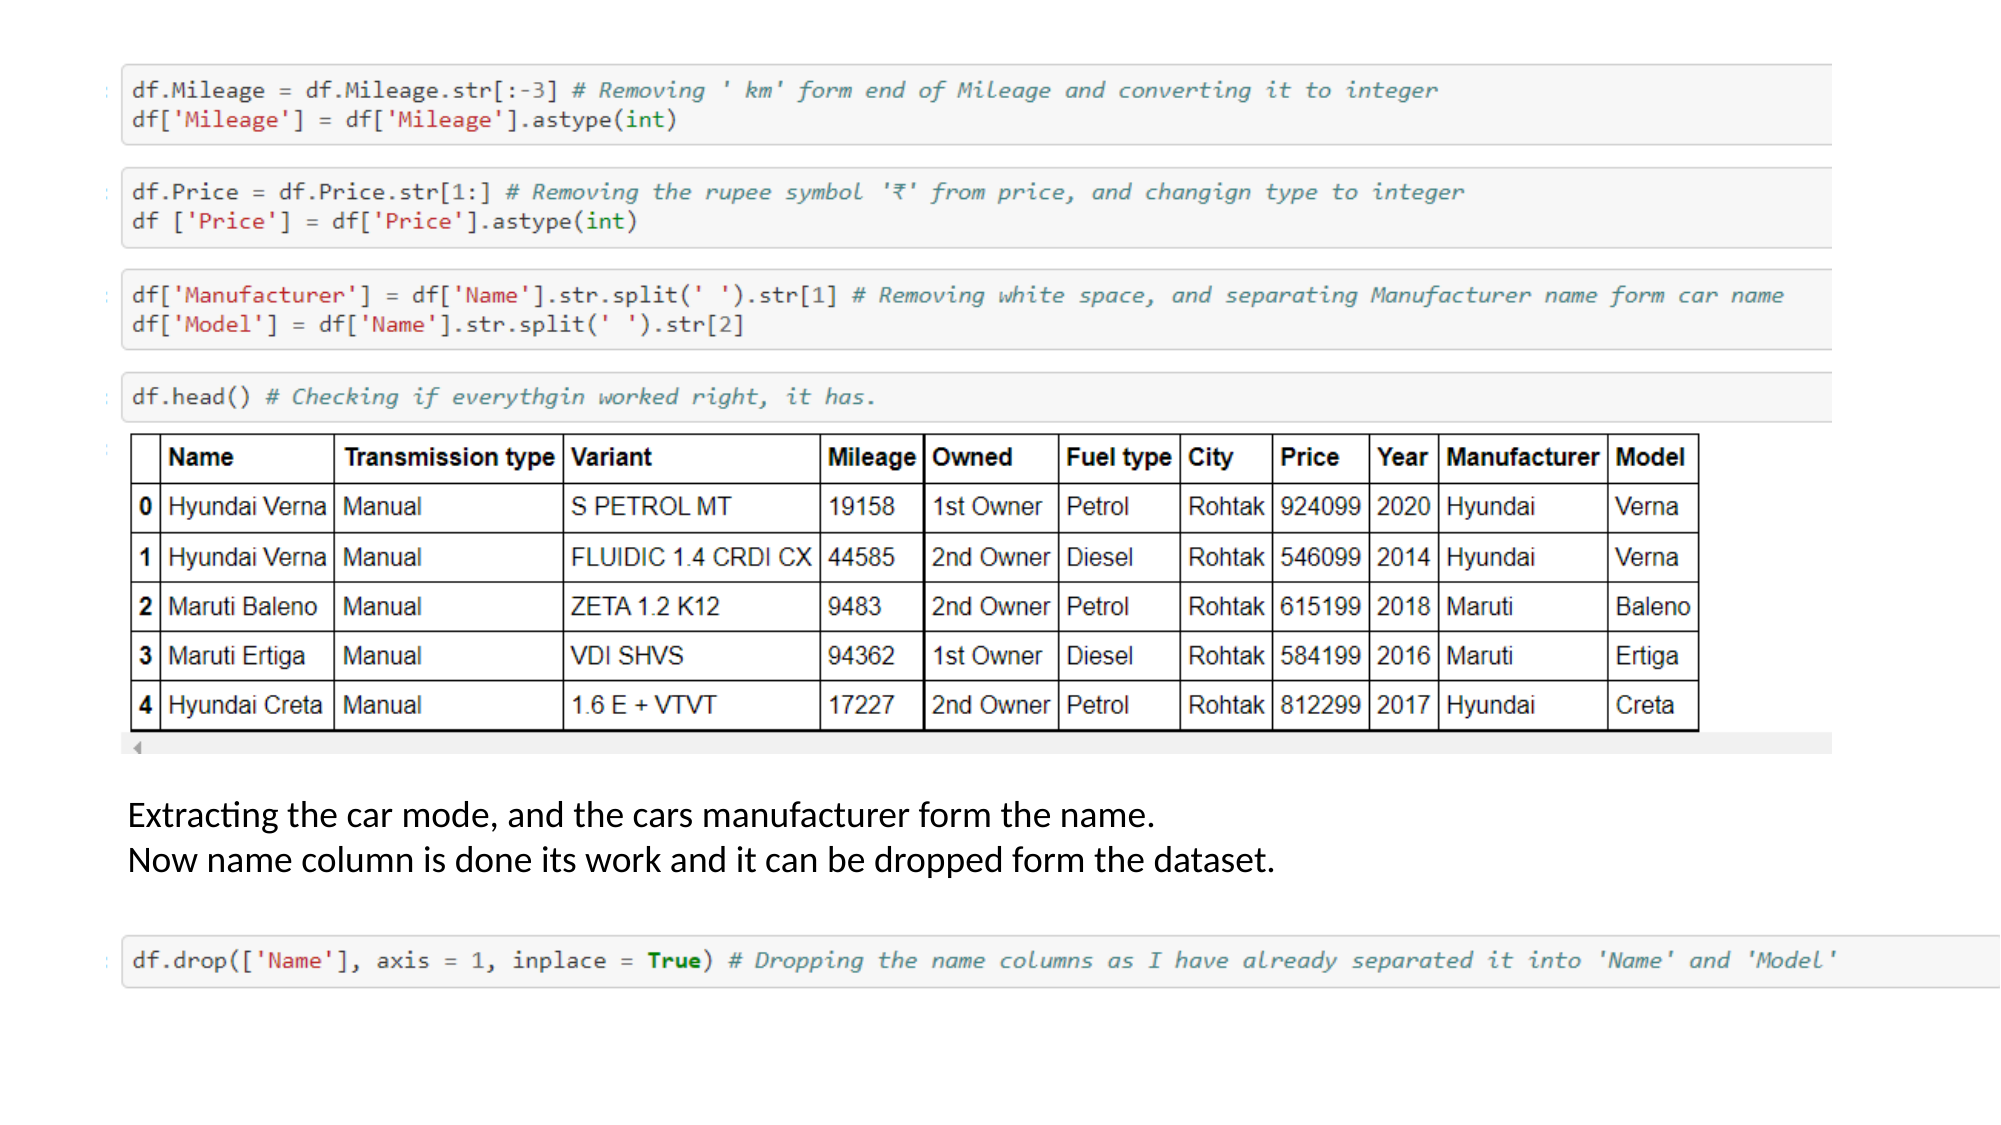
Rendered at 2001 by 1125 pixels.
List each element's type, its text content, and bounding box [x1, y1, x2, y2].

picture [106, 918, 2000, 1009]
text_box Extracting the car mode, and the cars manufacturer form the name. Now name column is done its work and it can be dropped form the dataset. [112, 782, 1293, 918]
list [105, 61, 1831, 754]
